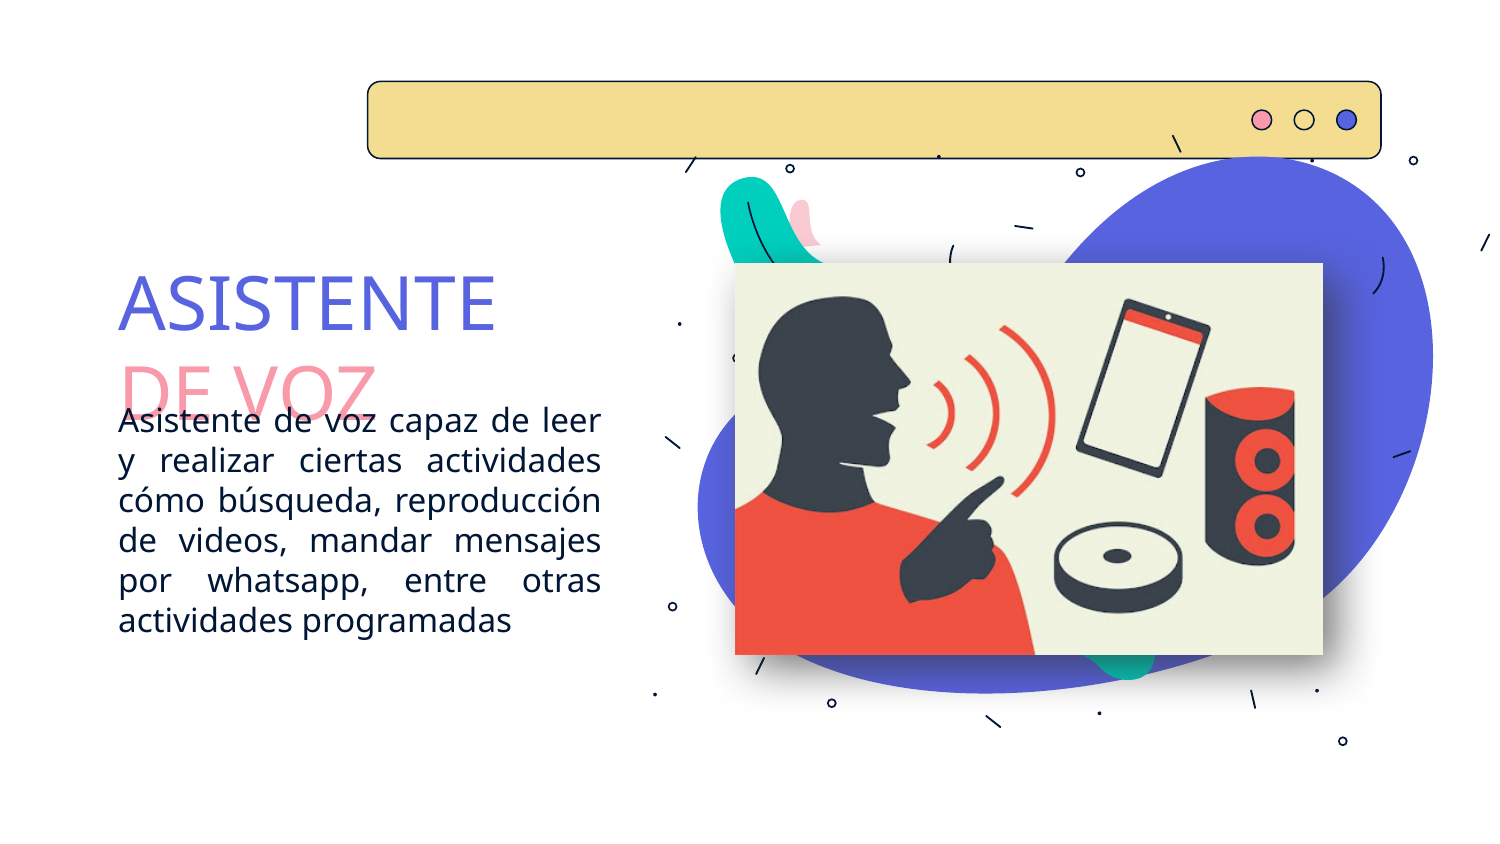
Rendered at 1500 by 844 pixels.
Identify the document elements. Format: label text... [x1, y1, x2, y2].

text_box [690, 176, 1325, 681]
title ASISTENTE DE VOZ [118, 193, 603, 442]
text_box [652, 134, 1491, 747]
subtitle Asistente de voz capaz de leer y realizar ciertas actividades cómo búsqueda, reproducción de videos, mandar mensajes por whatsapp, entre otras actividades programadas [118, 442, 603, 595]
picture [734, 263, 1323, 655]
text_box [1251, 109, 1357, 131]
text_box [367, 81, 1382, 159]
